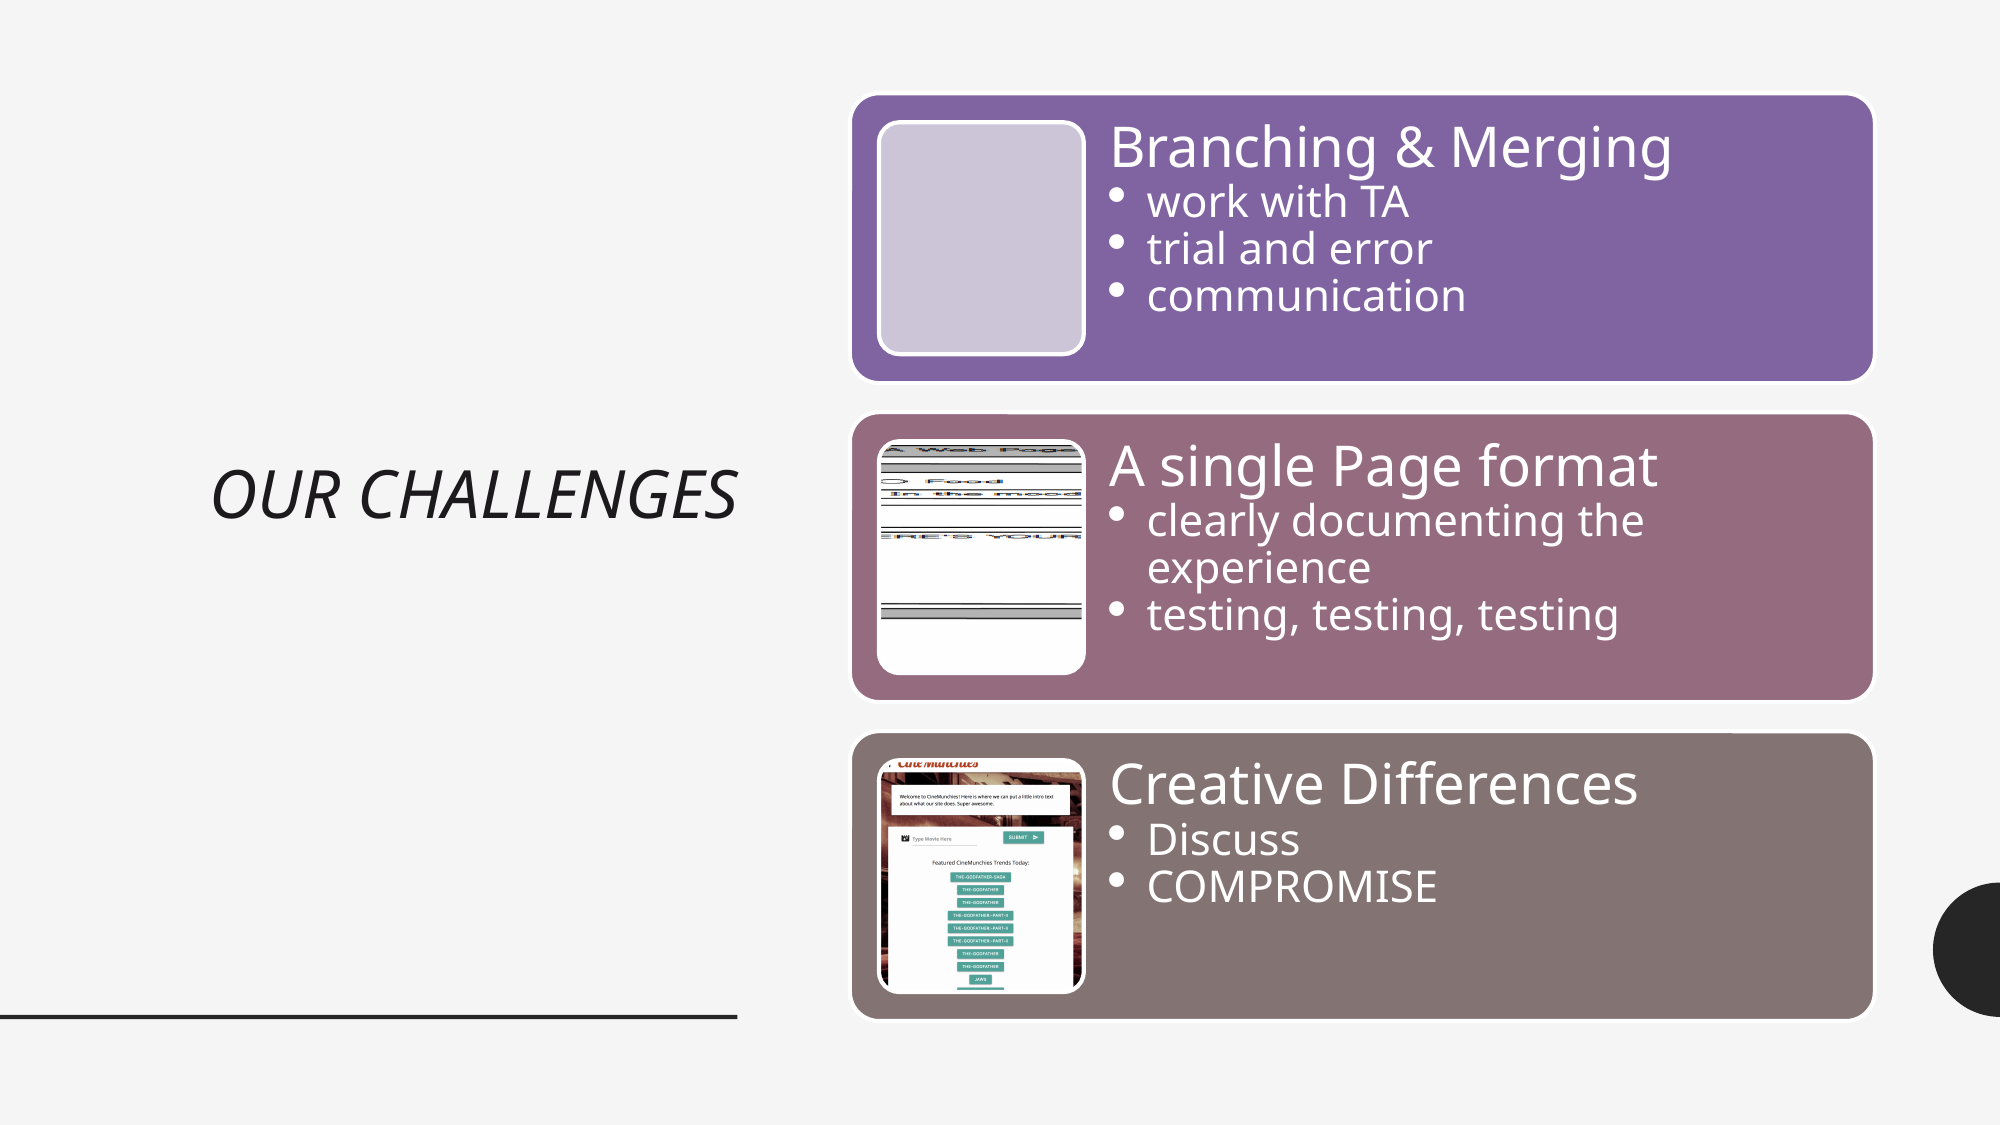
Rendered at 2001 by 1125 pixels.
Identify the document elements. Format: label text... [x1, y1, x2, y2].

text_box [876, 439, 1086, 676]
text_box [876, 120, 1086, 357]
text_box [876, 758, 1086, 995]
text_box Our Challenges [125, 91, 754, 905]
text_box Creative Differences Discuss COMPROMISE [847, 729, 1877, 1024]
text_box Branching & Merging work with TA trial and error communication [847, 91, 1877, 386]
text_box A single Page format clearly documenting the experience testing, testing, testing [847, 410, 1877, 705]
